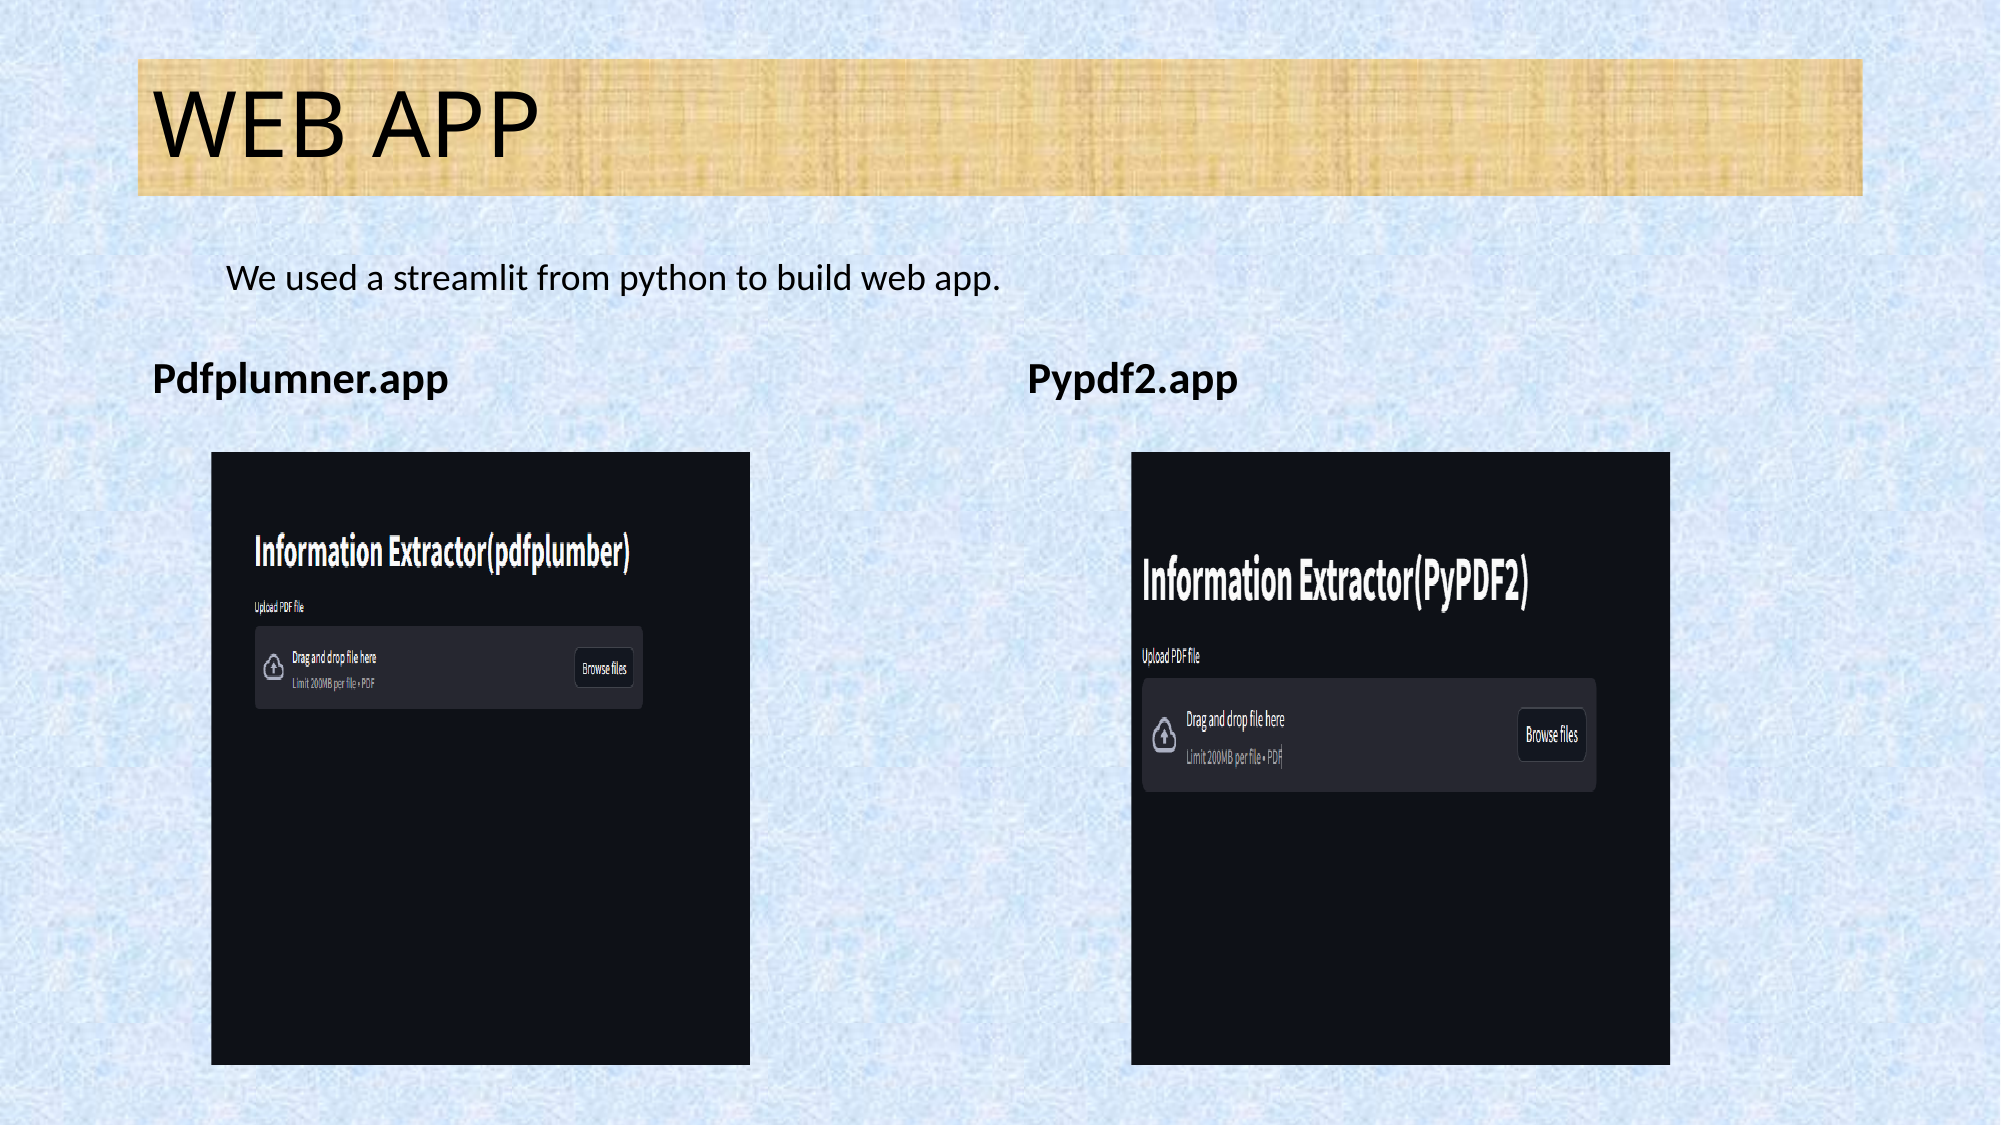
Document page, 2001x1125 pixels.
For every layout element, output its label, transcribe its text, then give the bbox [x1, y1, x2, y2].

list Pypdf2.app [1012, 347, 1863, 411]
list Pdfplumner.app [137, 347, 984, 411]
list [1131, 452, 1671, 1066]
title WEB APP [137, 59, 1863, 196]
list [211, 452, 750, 1066]
picture [0, 0, 2001, 1125]
text_box We used a streamlit from python to build web app. [211, 245, 1534, 306]
